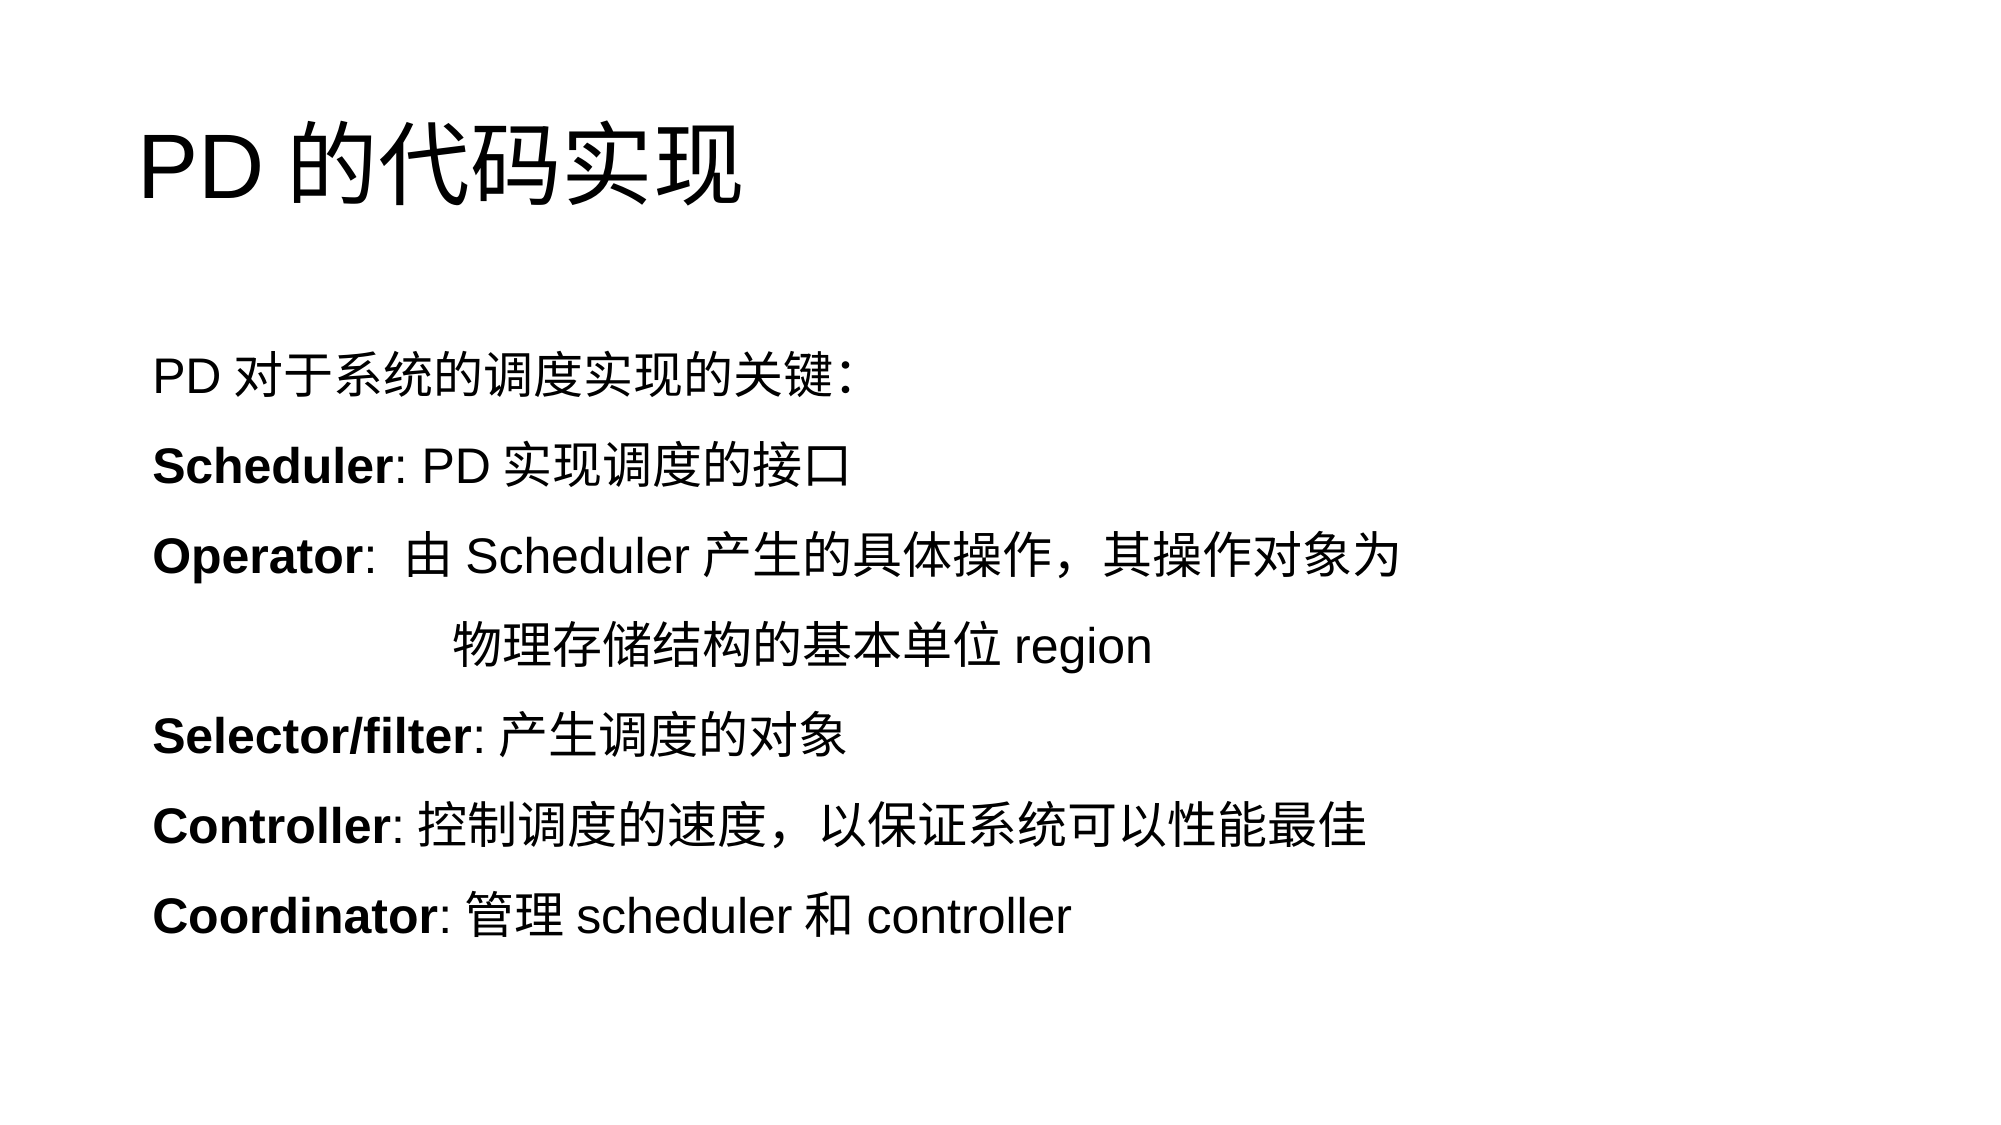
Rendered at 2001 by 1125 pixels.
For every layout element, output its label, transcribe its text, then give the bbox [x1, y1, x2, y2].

text_box PD对于系统的调度实现的关键： Scheduler: PD实现调度的接口 Operator: 由Scheduler产生的具体操作，其操作对象为 物理存储结构的基本单位region Selector/filter:产生调度的对象 Controller:控制调度的速度，以保证系统可以性能最佳 Coordinator:管理scheduler和controller [137, 306, 1419, 952]
title PD的代码实现 [137, 59, 1863, 278]
